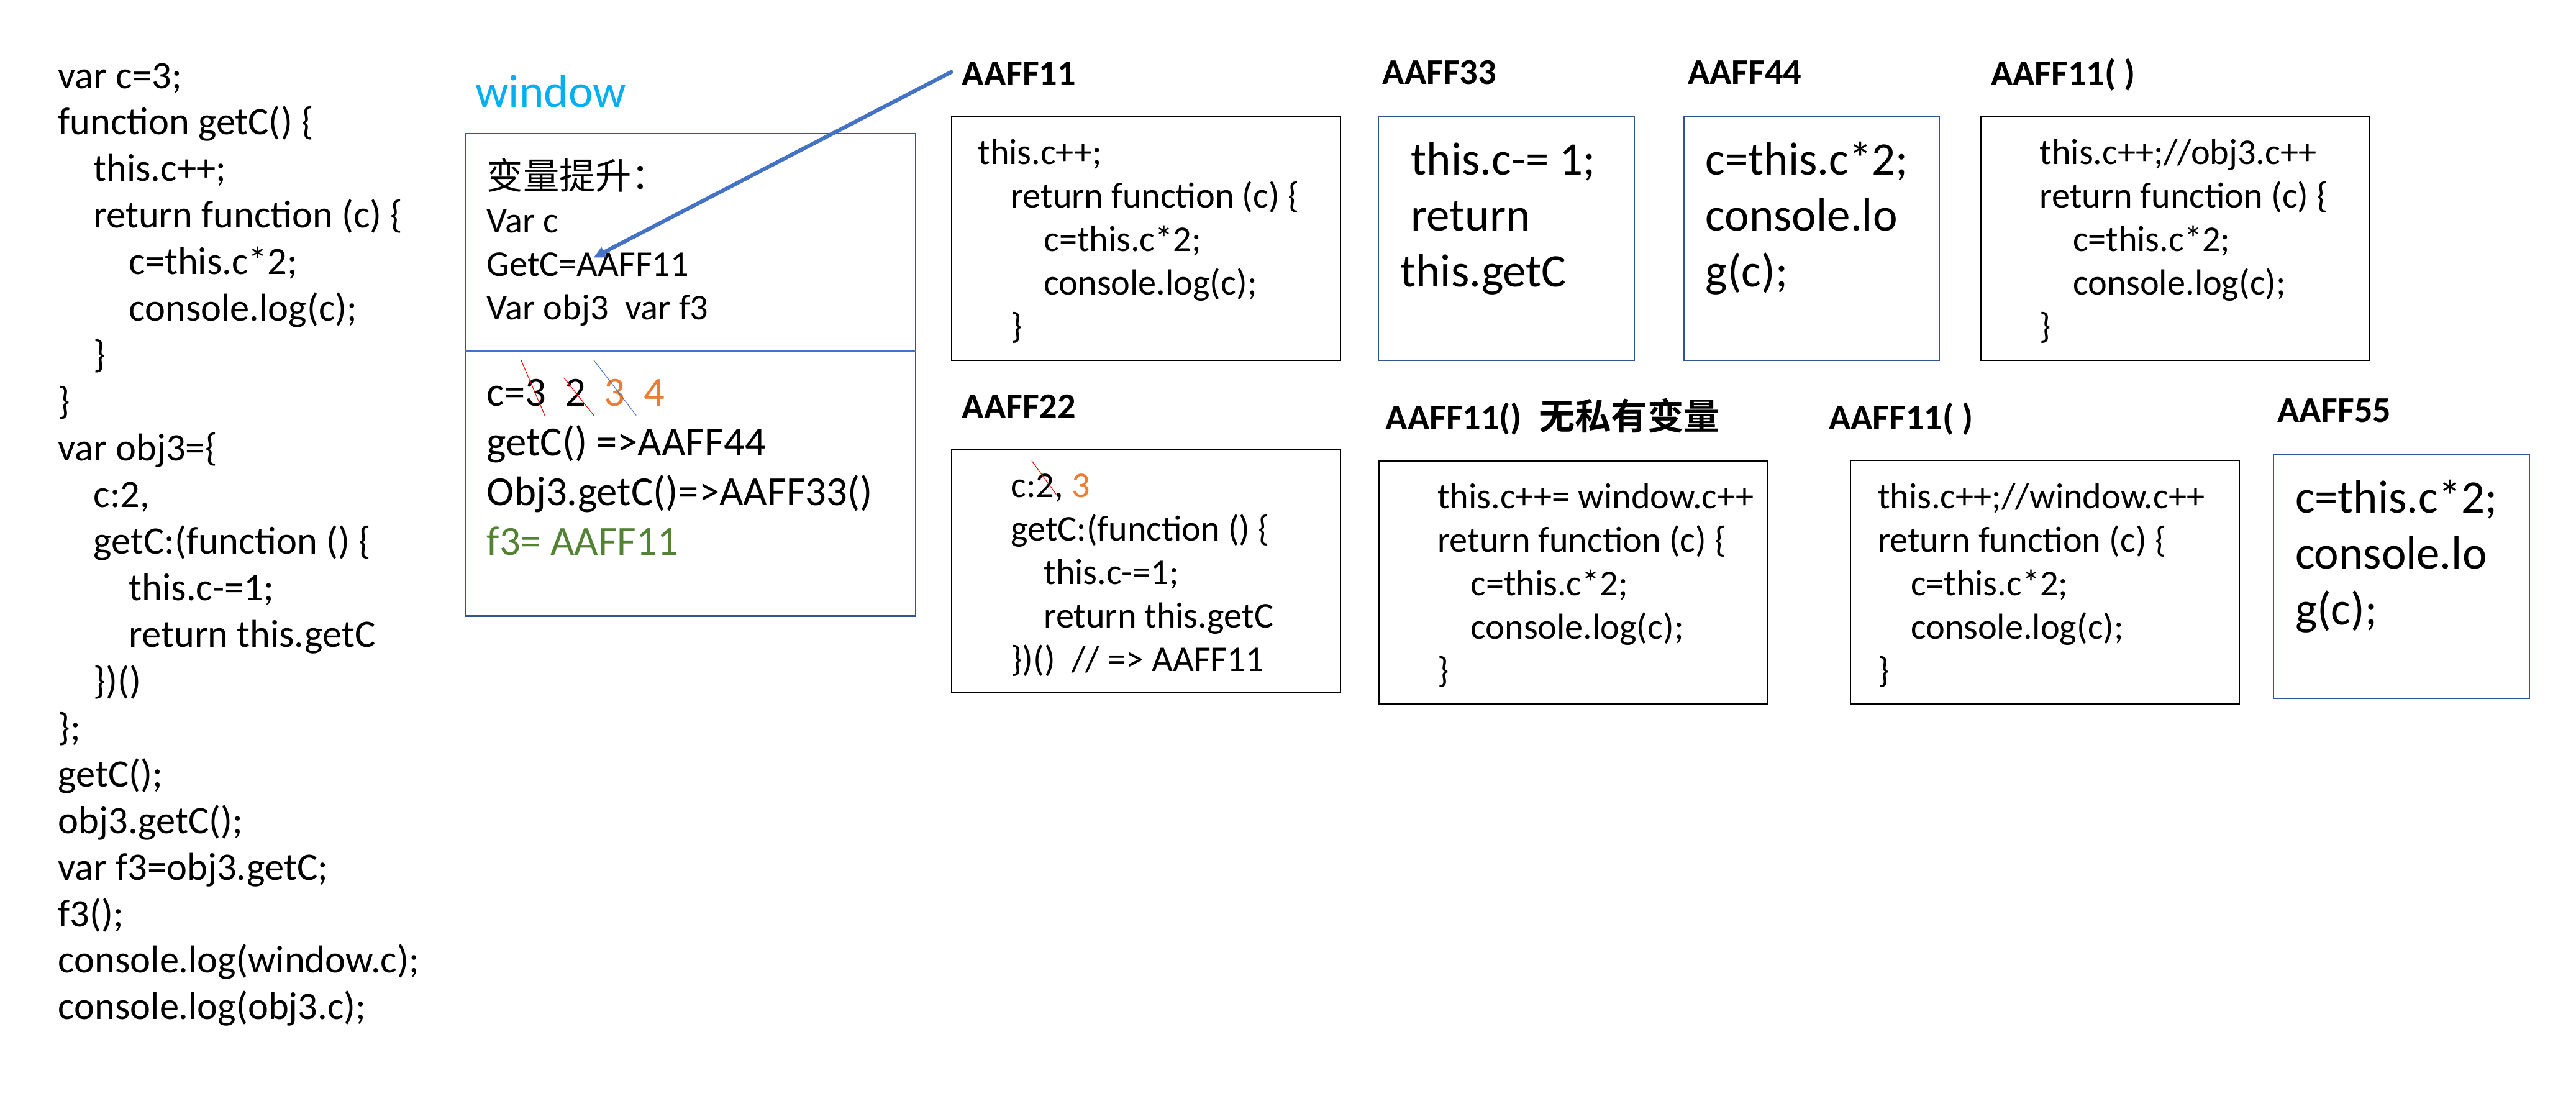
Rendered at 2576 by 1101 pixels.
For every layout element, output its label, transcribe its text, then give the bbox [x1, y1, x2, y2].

text_box [1850, 460, 2240, 705]
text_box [563, 377, 593, 416]
text_box this.c++;//obj3.c++ return function (c) { c=this.c*2; console.log(c); } [1998, 124, 2357, 350]
text_box this.c++= window.c++ return function (c) { c=this.c*2; console.log(c); } [1395, 467, 1834, 695]
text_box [593, 71, 952, 258]
text_box AAFF11 [952, 45, 1085, 98]
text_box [1031, 460, 1057, 495]
text_box this.c++;//window.c++ return function (c) { c=this.c*2; console.log(c); } [1836, 467, 2225, 695]
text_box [593, 360, 637, 416]
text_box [521, 360, 545, 416]
text_box [1378, 460, 1768, 705]
text_box AAFF44 [1678, 43, 1811, 96]
text_box AAFF55 [2268, 381, 2401, 434]
text_box c=this.c*2; console.log(c); [1696, 123, 1921, 301]
text_box [1683, 116, 1940, 361]
text_box [2273, 454, 2530, 699]
text_box [1378, 116, 1635, 361]
text_box [951, 116, 1341, 361]
text_box AAFF22 [952, 377, 1085, 431]
text_box c=3 2 3 4 getC() =>AAFF44 Obj3.getC()=>AAFF33() f3= AAFF11 [478, 360, 903, 569]
text_box var c=3; function getC() { this.c++; return function (c) { c=this.c*2; console.log(c); } } var obj3={ c:2, getC:(function () { this.c-=1; return this.getC })() }; getC(); obj3.getC(); var f3=obj3.getC; f3(); console.log(window.c); console.log(obj3.c); [48, 45, 441, 1032]
text_box AAFF11() 无私有变量 [1376, 388, 1729, 442]
text_box c:2, 3 getC:(function () { this.c-=1; return this.getC })() // => AAFF11 [968, 456, 1328, 727]
text_box AAFF11( ) [1819, 388, 1983, 442]
text_box window [466, 55, 635, 121]
text_box AAFF33 [1373, 43, 1506, 96]
text_box this.c-= 1; return this.getC [1391, 123, 1616, 301]
text_box c=this.c*2; console.log(c); [2286, 462, 2511, 639]
text_box [951, 449, 1341, 693]
text_box this.c++; return function (c) { c=this.c*2; console.log(c); } [968, 124, 1328, 350]
text_box [1980, 116, 2370, 361]
text_box AAFF11( ) [1982, 45, 2146, 98]
text_box [465, 133, 916, 617]
text_box 变量提升： Var c GetC=AAFF11 Var obj3 var f3 [478, 148, 904, 332]
